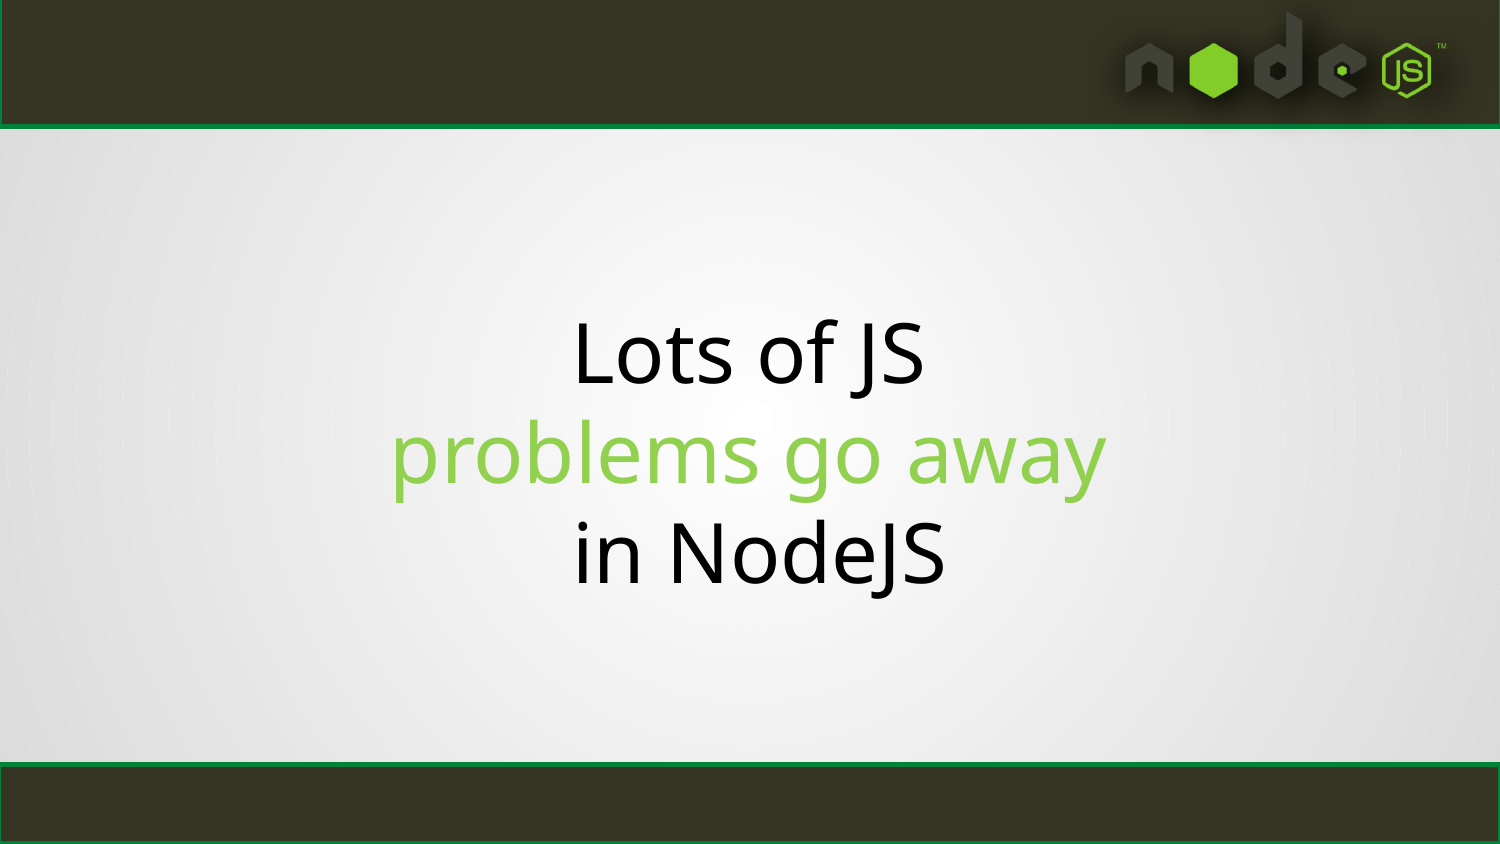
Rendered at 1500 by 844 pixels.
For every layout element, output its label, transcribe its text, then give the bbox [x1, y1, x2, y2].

text_box [0, 0, 1085, 129]
text_box Lots of JS problems go away in NodeJS [374, 292, 1145, 608]
picture [1115, 0, 1451, 139]
text_box [0, 762, 1500, 844]
